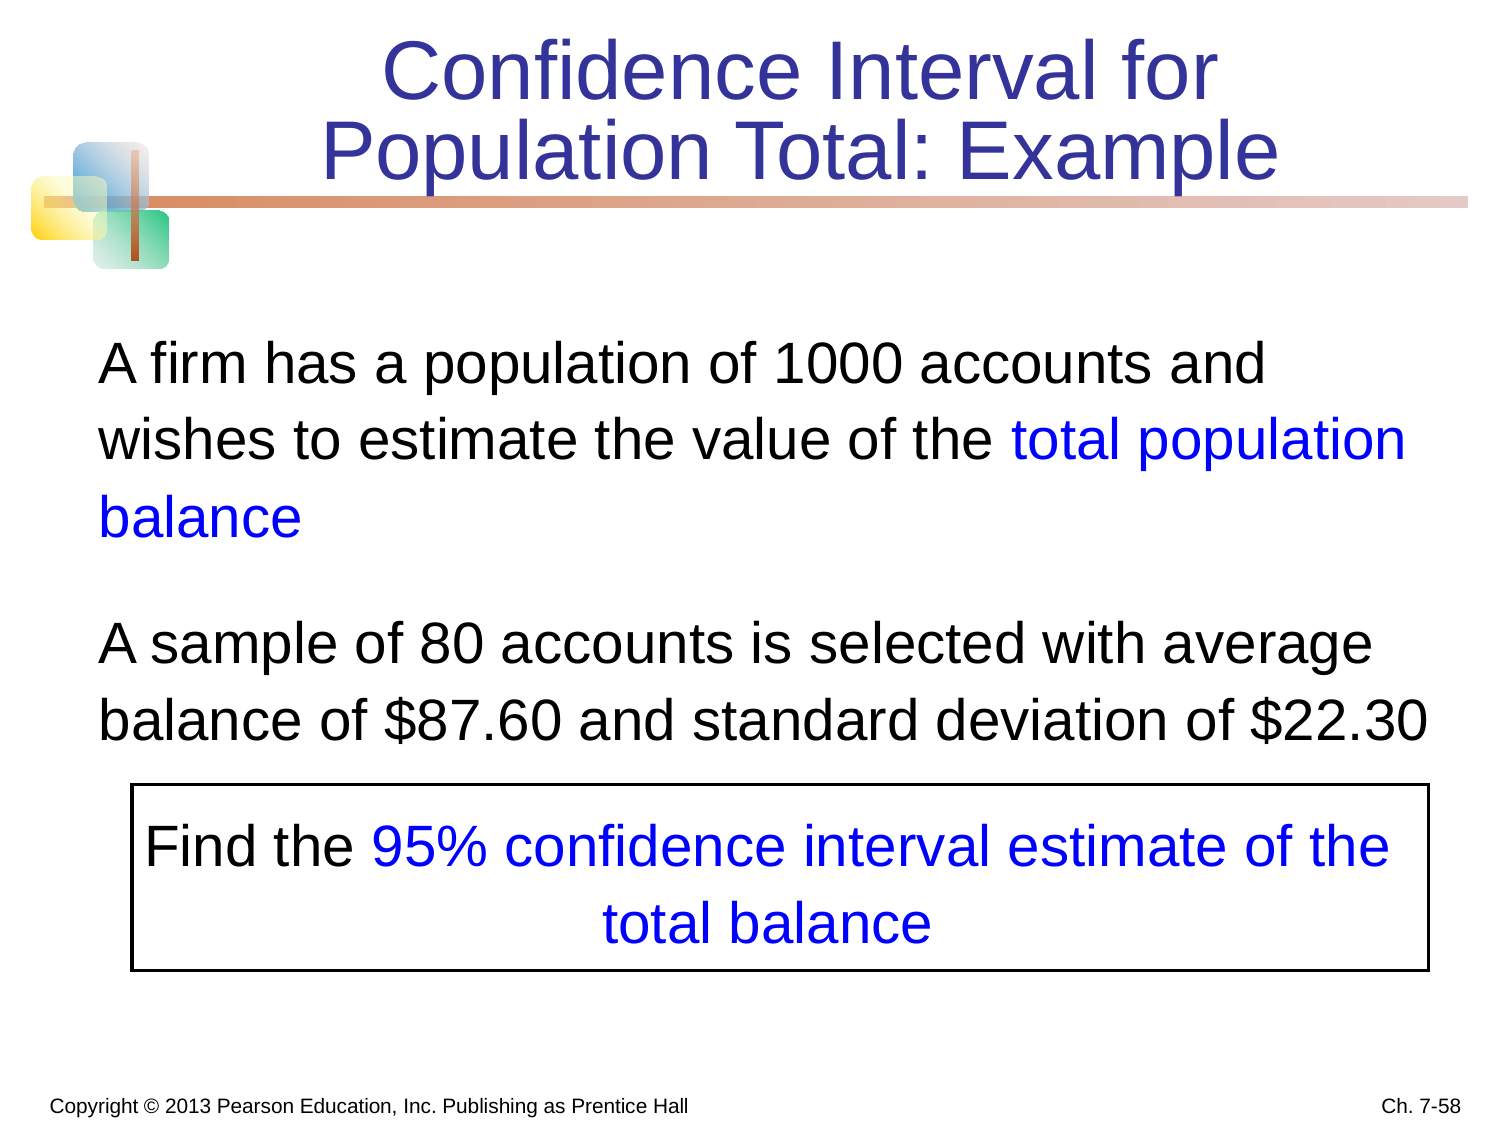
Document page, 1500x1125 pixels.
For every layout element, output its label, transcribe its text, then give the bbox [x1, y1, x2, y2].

text_box [132, 784, 1429, 971]
footer Copyright © 2013 Pearson Education, Inc. Publishing as Prentice Hall [0, 1071, 739, 1125]
title Confidence Interval for Population Total: Example [188, 40, 1413, 204]
slide_number Ch. 7-58 [1124, 1071, 1476, 1125]
text_box A firm has a population of 1000 accounts and wishes to estimate the value of the total population balance A sample of 80 accounts is selected with average balance of $87.60 and standard deviation of $22.30 Find the 95% confidence interval estimate of the total balance [84, 310, 1452, 963]
